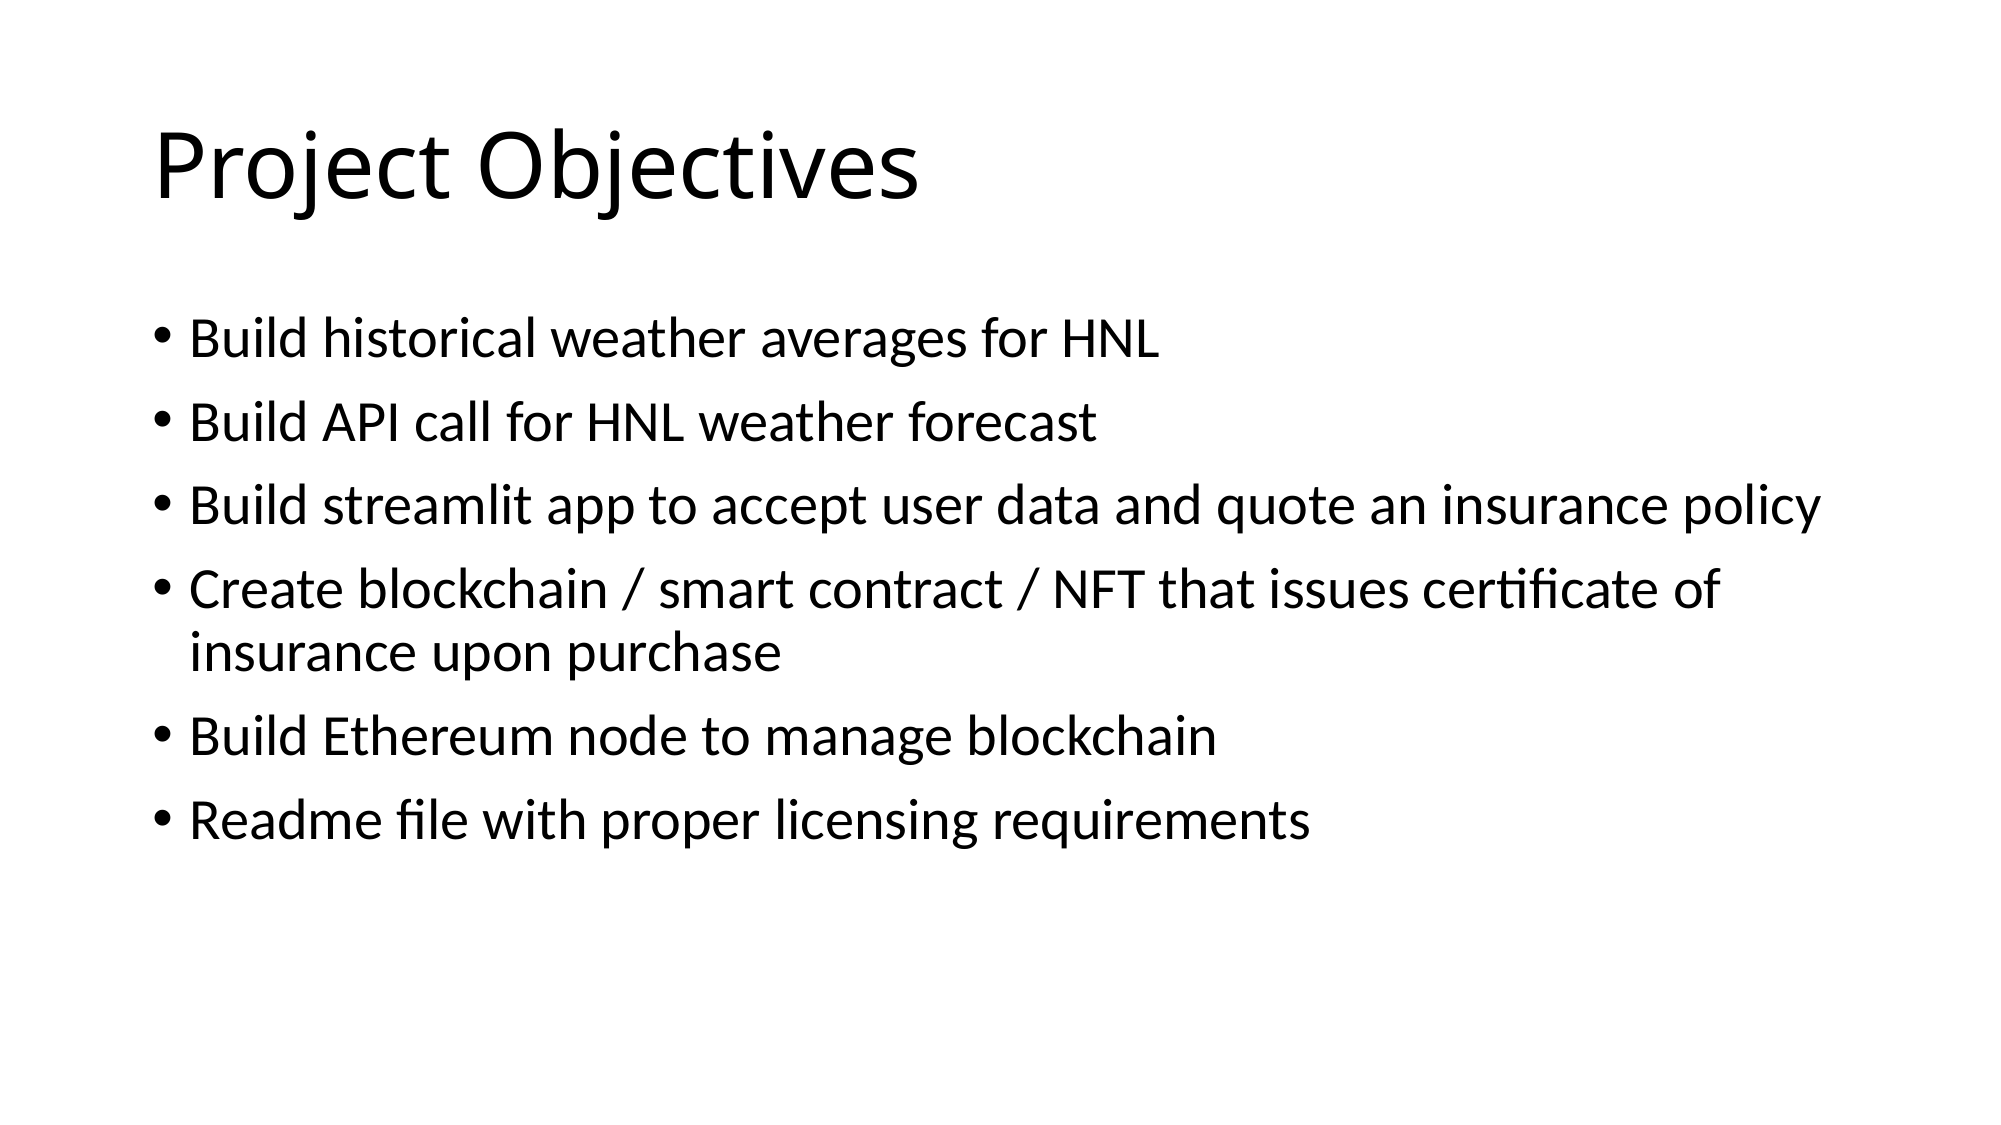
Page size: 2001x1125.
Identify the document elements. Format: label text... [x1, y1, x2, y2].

title Project Objectives [137, 59, 1863, 278]
list Build historical weather averages for HNL Build API call for HNL weather forecast Build streamlit app to accept user data and quote an insurance policy Create blockchain / smart contract / NFT that issues certificate of insurance upon purchase Build Ethereum node to manage blockchain Readme file with proper licensing requirements [137, 299, 1863, 1014]
